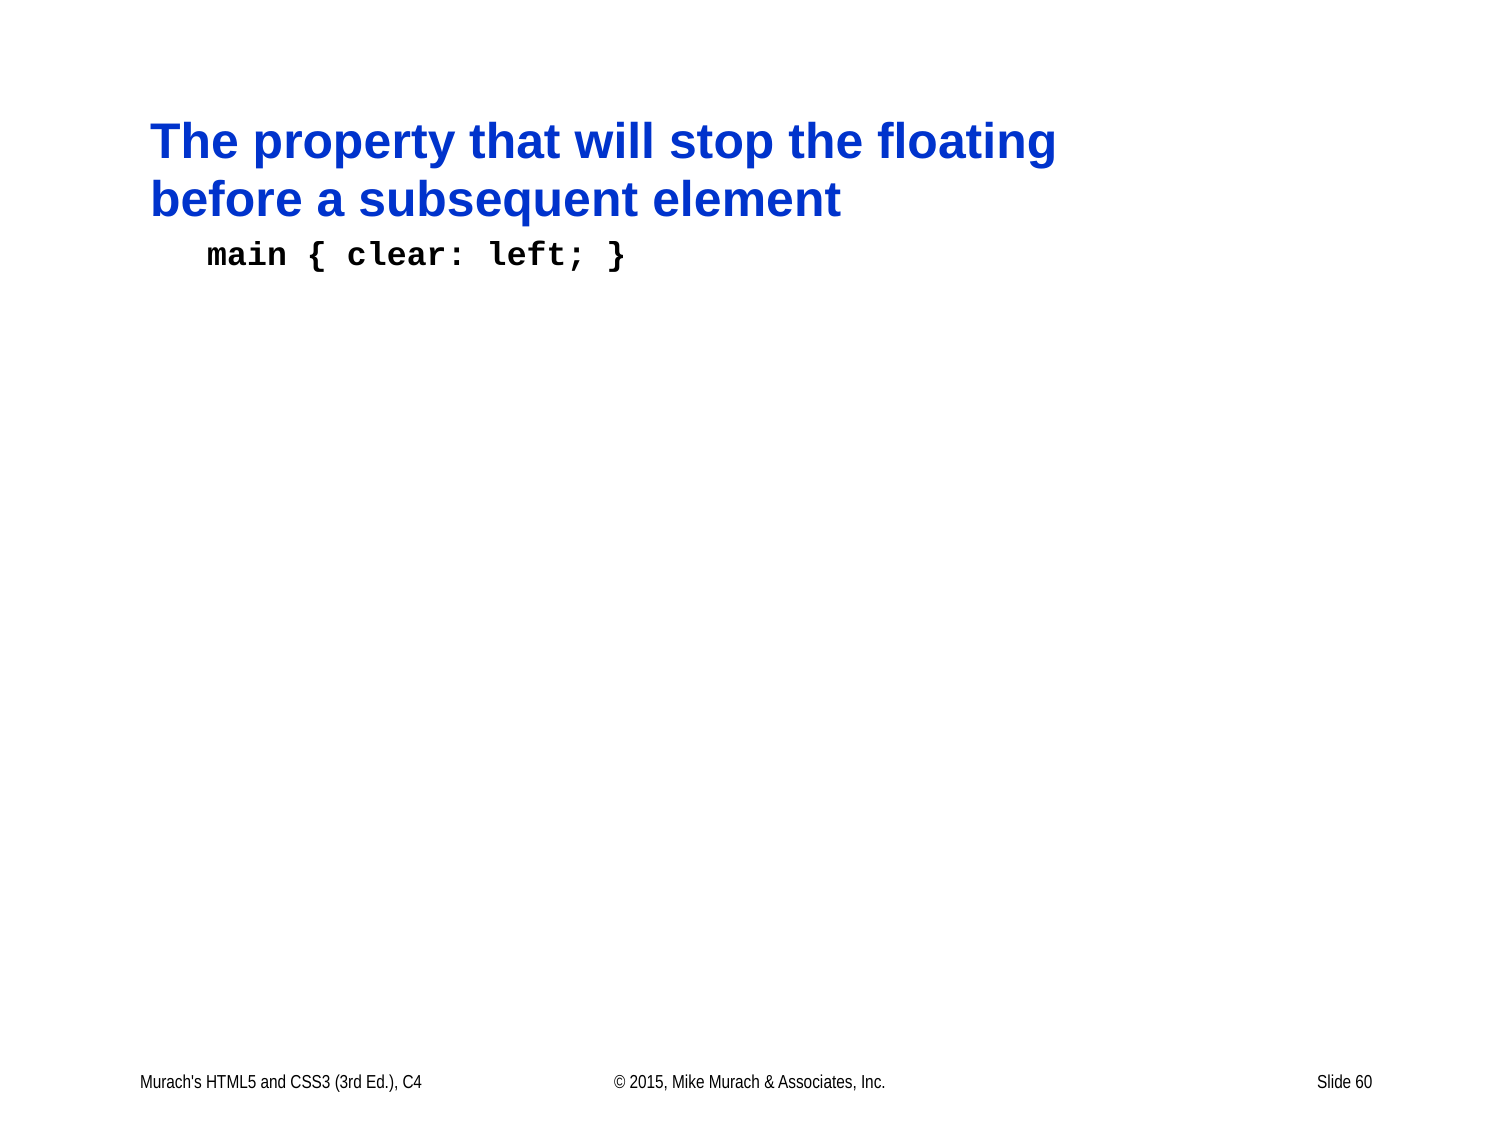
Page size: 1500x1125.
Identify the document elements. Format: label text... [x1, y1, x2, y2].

footer © 2015, Mike Murach & Associates, Inc. [474, 1025, 1025, 1100]
slide_number Slide 60 [1074, 1025, 1388, 1100]
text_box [149, 237, 1348, 277]
slide_number Murach's HTML5 and CSS3 (3rd Ed.), C4 [125, 1025, 450, 1100]
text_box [149, 112, 1348, 237]
